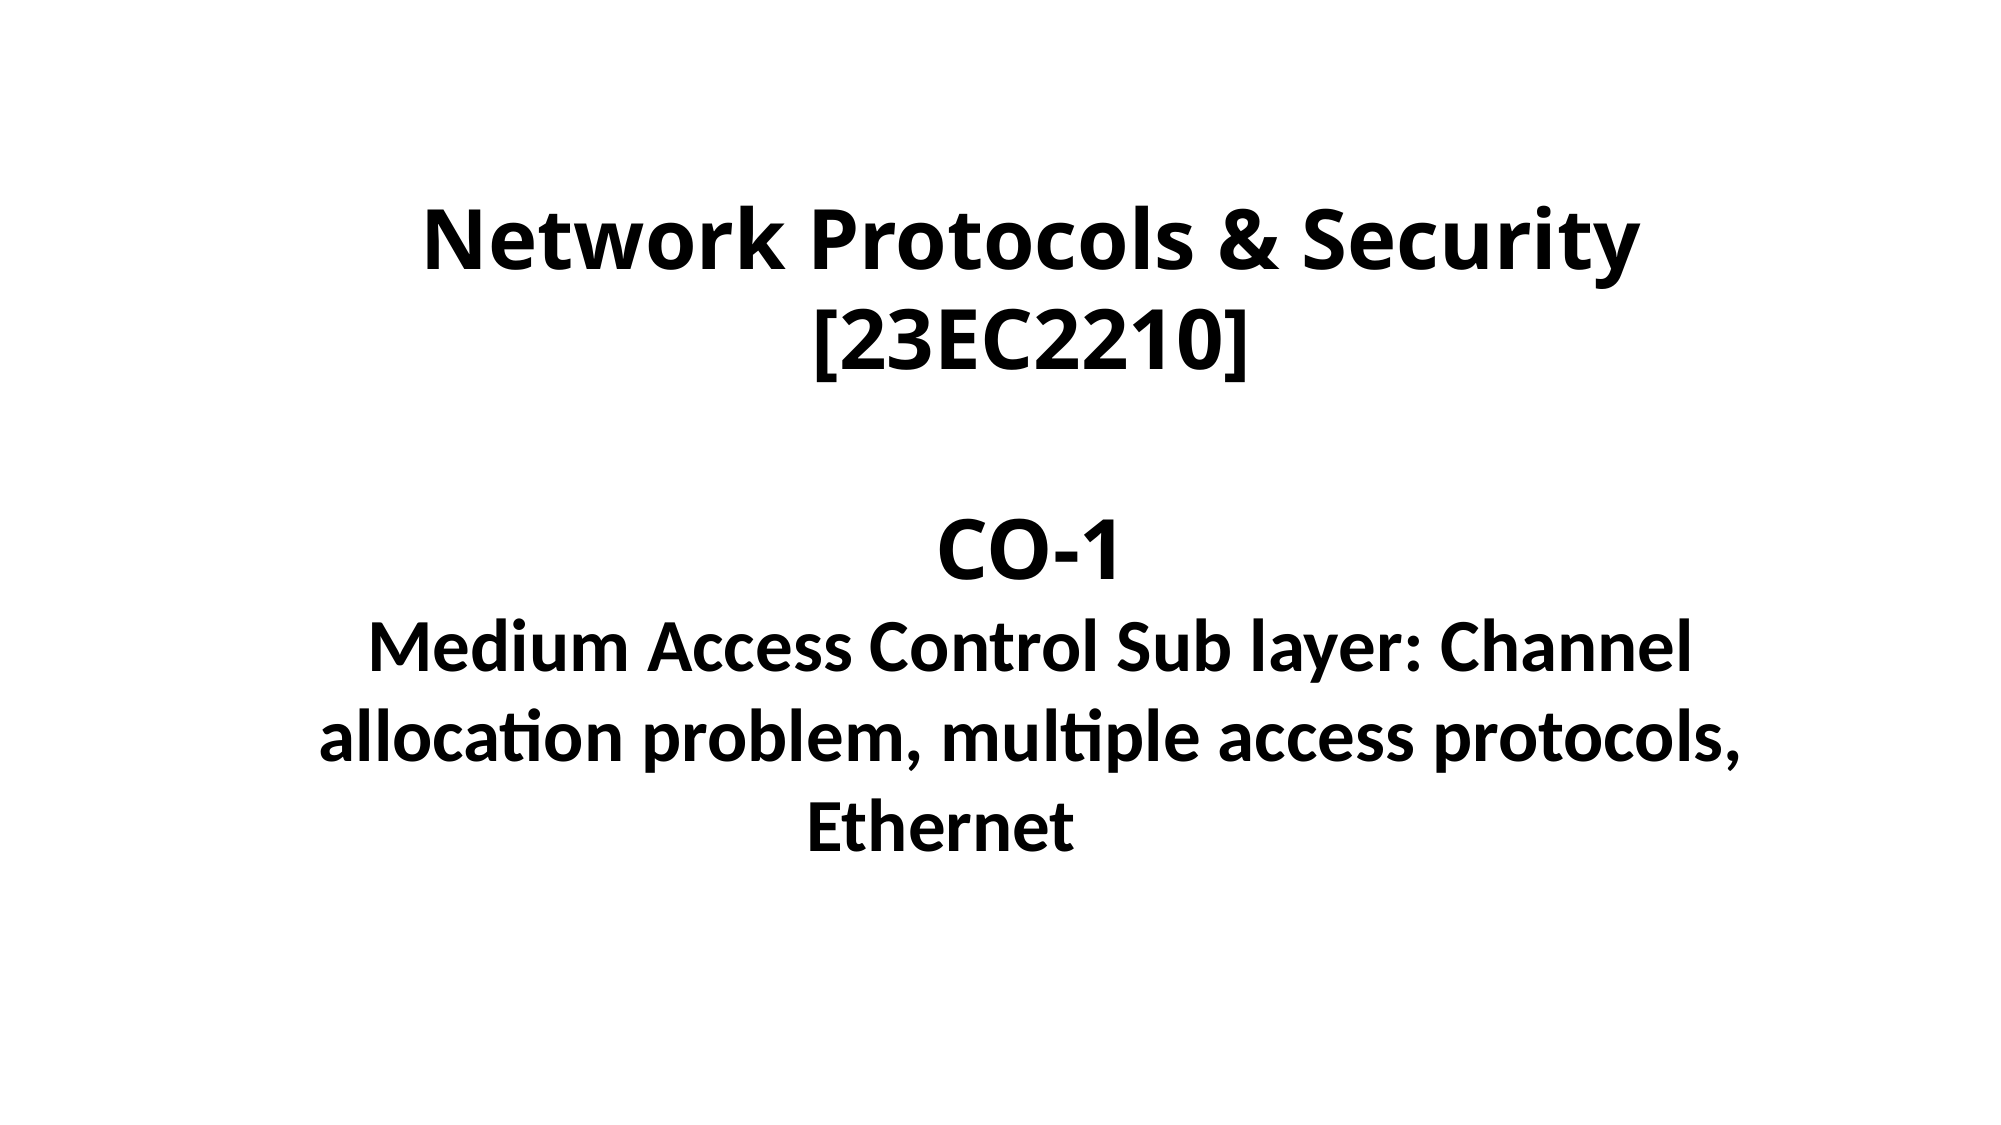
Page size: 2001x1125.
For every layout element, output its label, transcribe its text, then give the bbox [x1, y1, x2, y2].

text_box Network Protocols & Security [23EC2210] CO-1 Medium Access Control Sub layer: Channel allocation problem, multiple access protocols, Ethernet [221, 178, 1842, 874]
